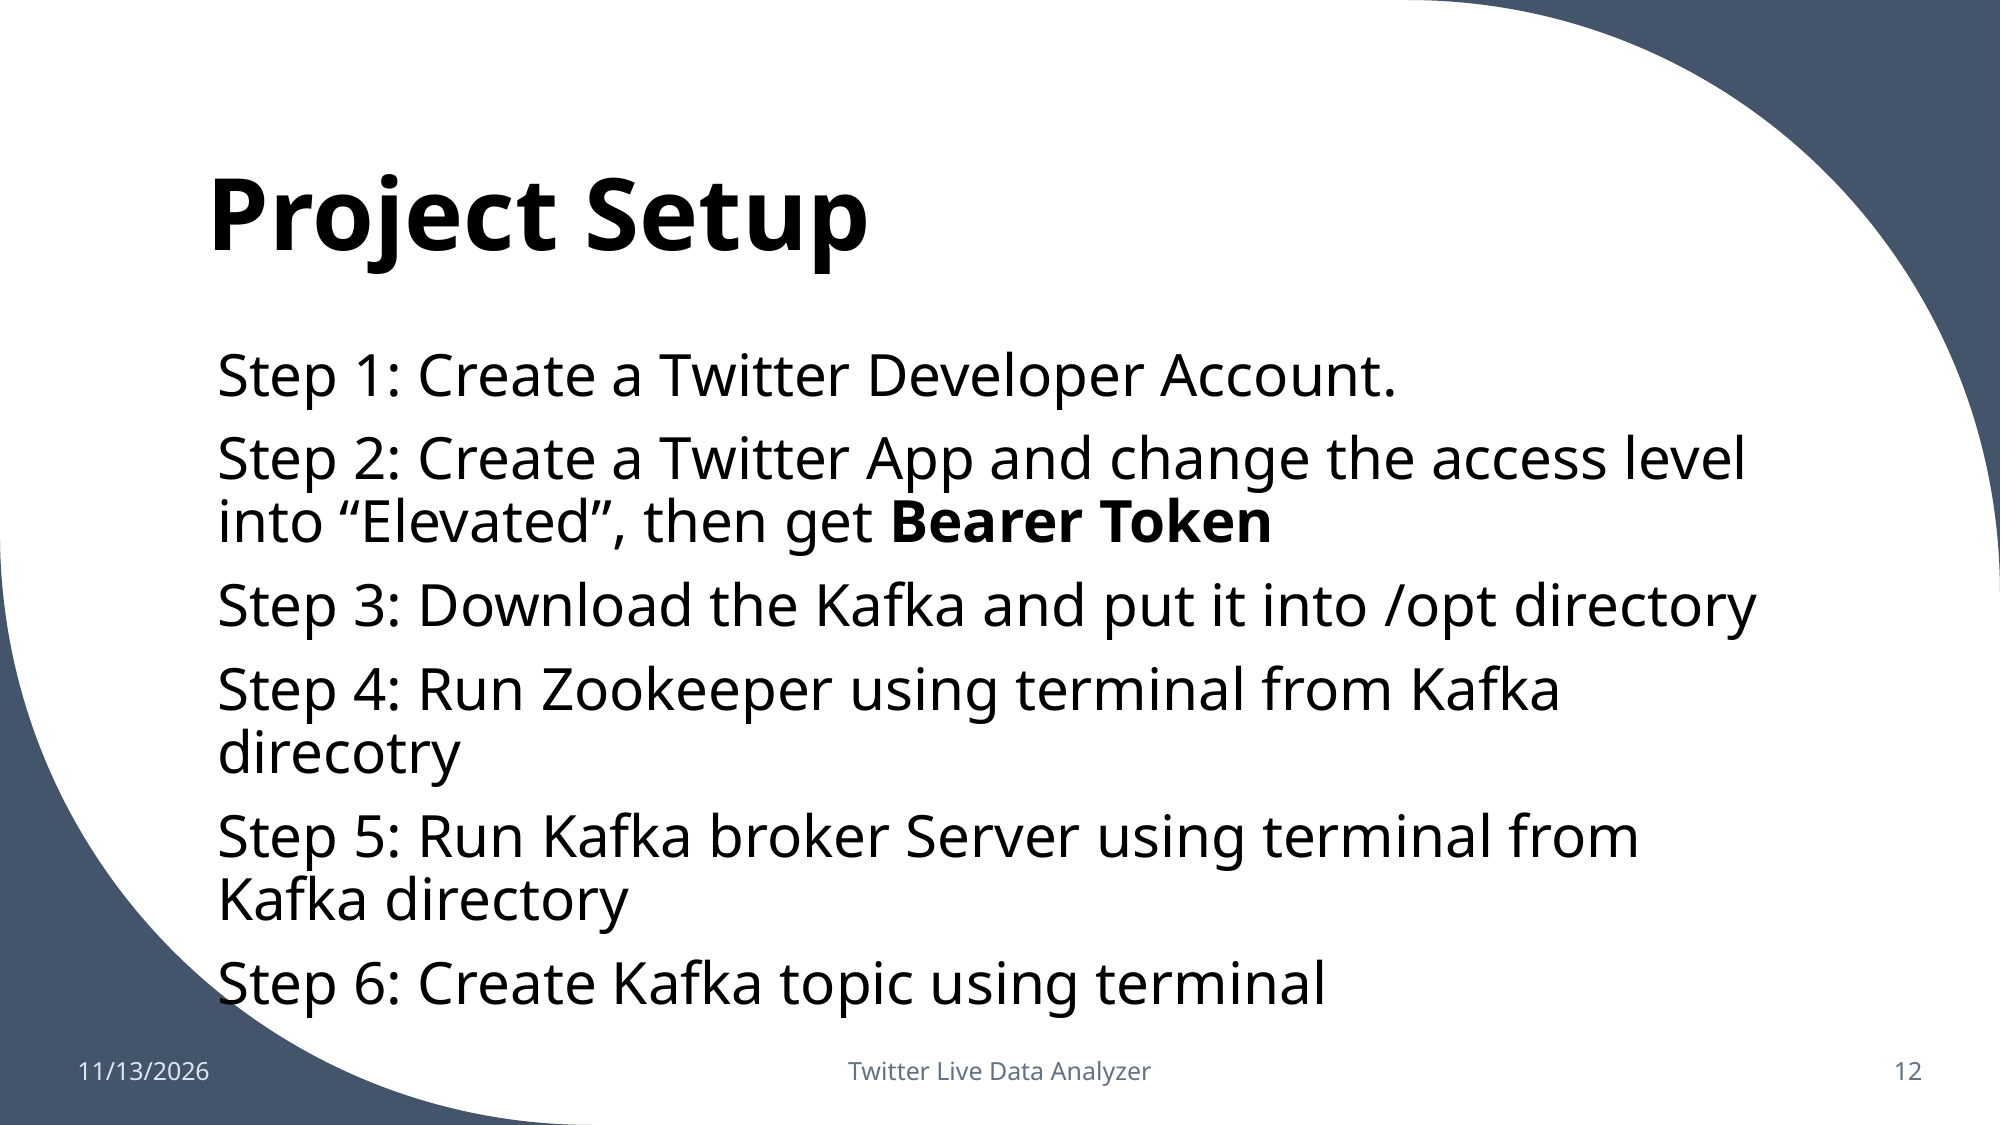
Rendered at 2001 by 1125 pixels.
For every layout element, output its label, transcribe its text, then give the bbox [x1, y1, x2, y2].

list Step 1: Create a Twitter Developer Account. Step 2: Create a Twitter App and change the access level into “Elevated”, then get Bearer Token Step 3: Download the Kafka and put it into /opt directory Step 4: Run Zookeeper using terminal from Kafka direcotry Step 5: Run Kafka broker Server using terminal from Kafka directory Step 6: Create Kafka topic using terminal [202, 338, 1807, 891]
title Project Setup [191, 62, 1796, 280]
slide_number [62, 1042, 342, 1103]
slide_number 12 [1665, 1042, 1938, 1103]
footer Twitter Live Data Analyzer [662, 1042, 1338, 1103]
